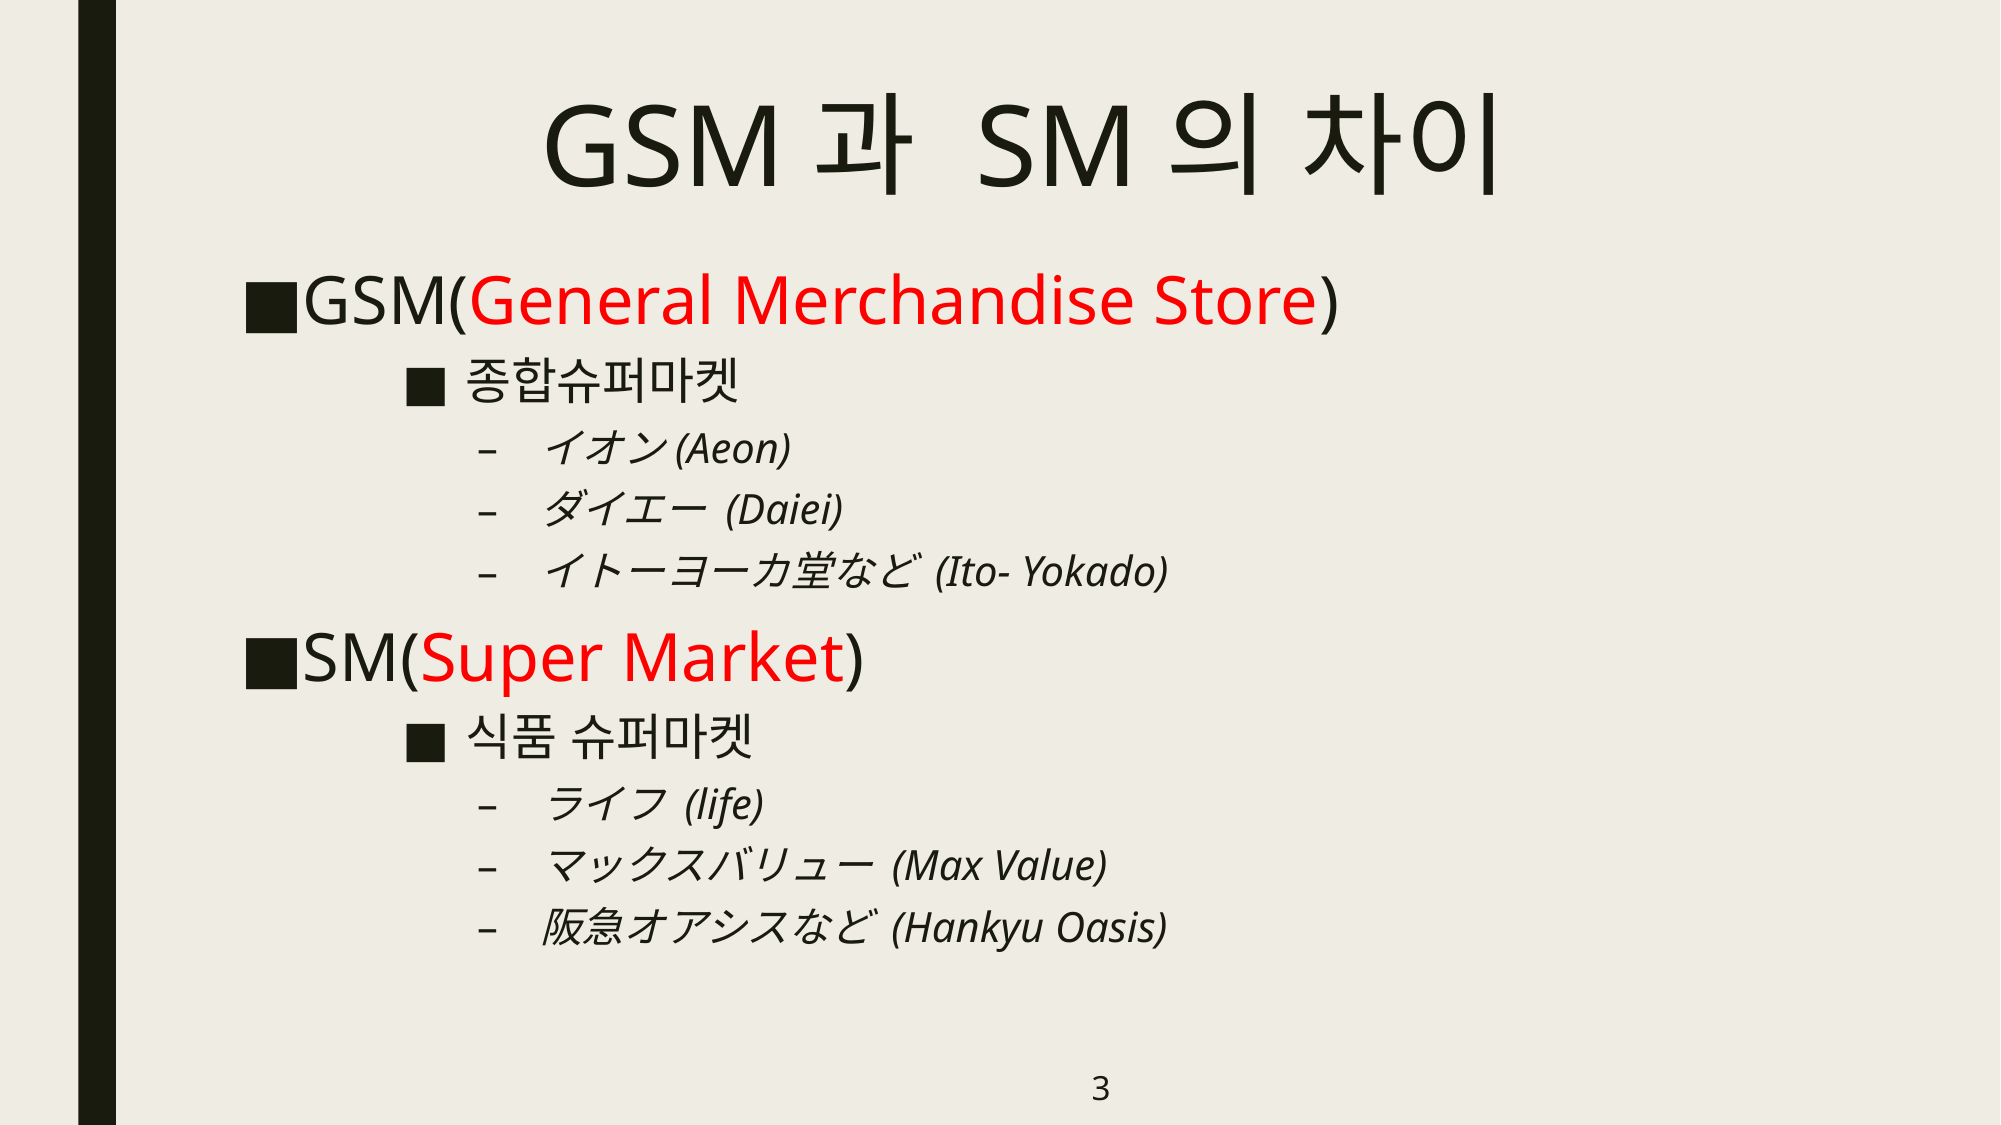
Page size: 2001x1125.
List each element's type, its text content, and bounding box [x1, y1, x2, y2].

list GSM(General Merchandise Store) 종합슈퍼마켓 イオン(Aeon) ダイエー (Daiei) イトーヨーカ堂など (Ito- Yokado) SM(Super Market) 식품 슈퍼마켓 ライフ (life) マックスバリュー (Max Value) 阪急オアシスなど (Hankyu Oasis) [225, 257, 1800, 963]
slide_number 3 [1082, 1056, 1107, 1123]
title GSM과 SM의 차이 [120, 82, 1928, 243]
